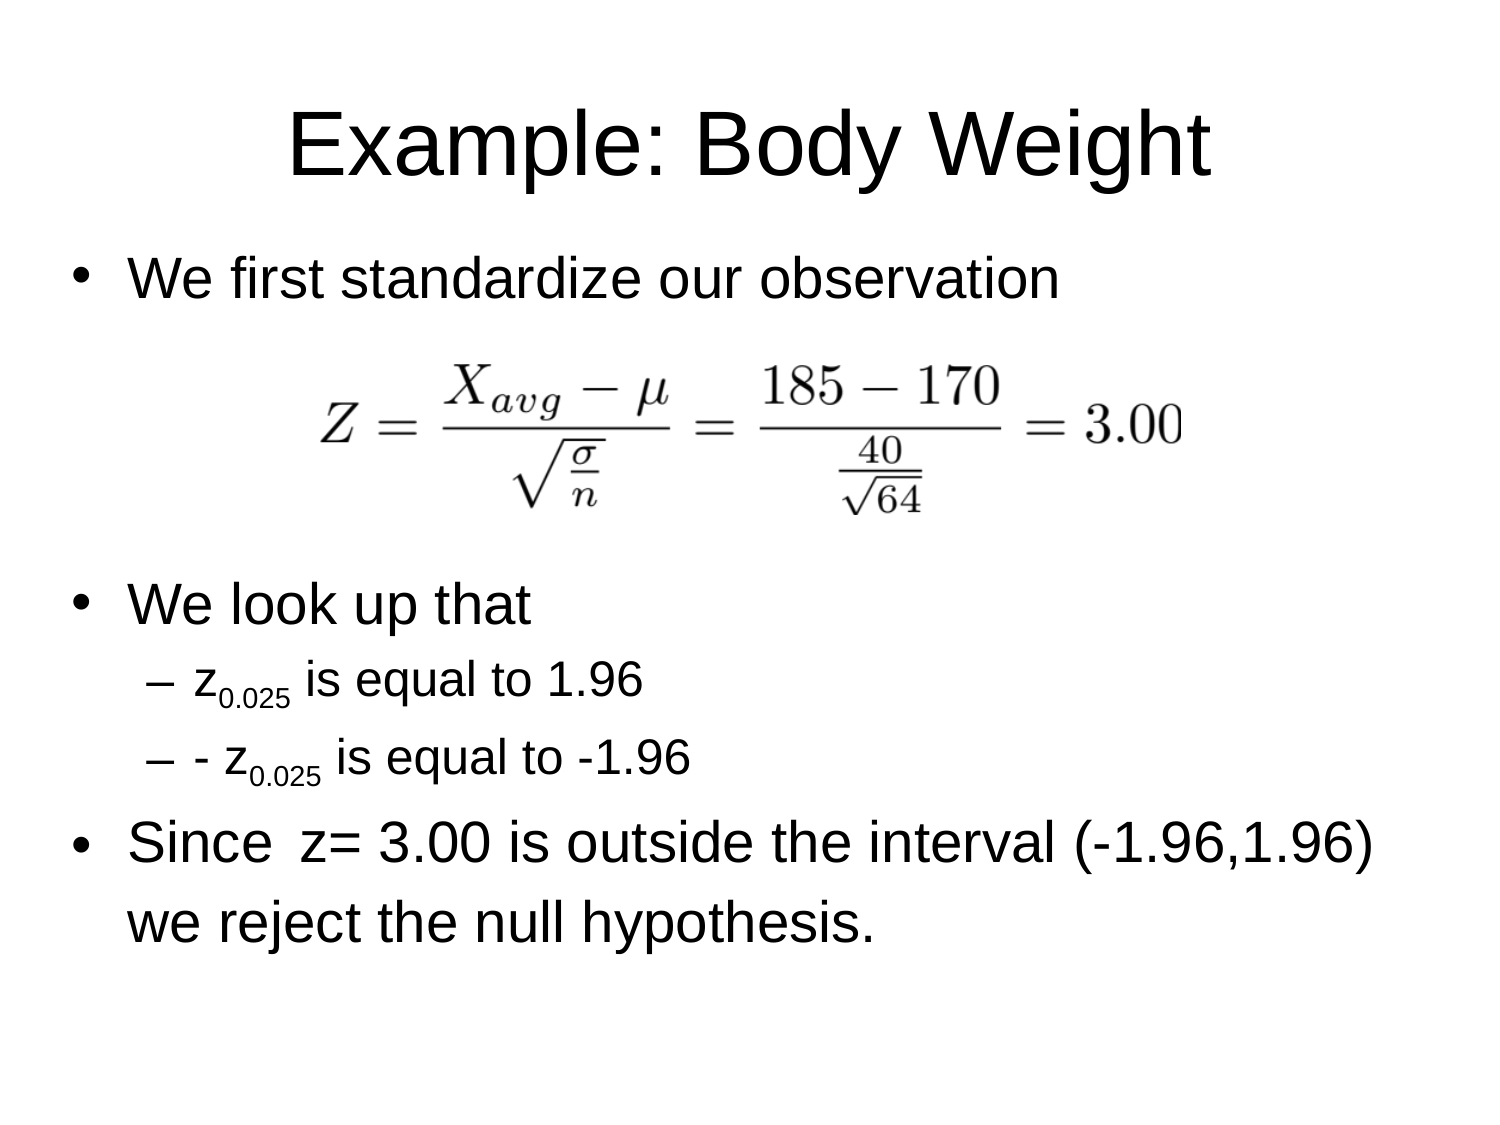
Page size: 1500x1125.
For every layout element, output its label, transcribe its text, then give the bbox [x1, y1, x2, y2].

list We first standardize our observation We look up that z0.025 is equal to 1.96 - z0.025 is equal to -1.96 Since z= 3.00 is outside the interval (-1.96,1.96) we reject the null hypothesis. [56, 232, 1407, 975]
title Example: Body Weight [75, 45, 1425, 233]
picture [318, 363, 1182, 516]
